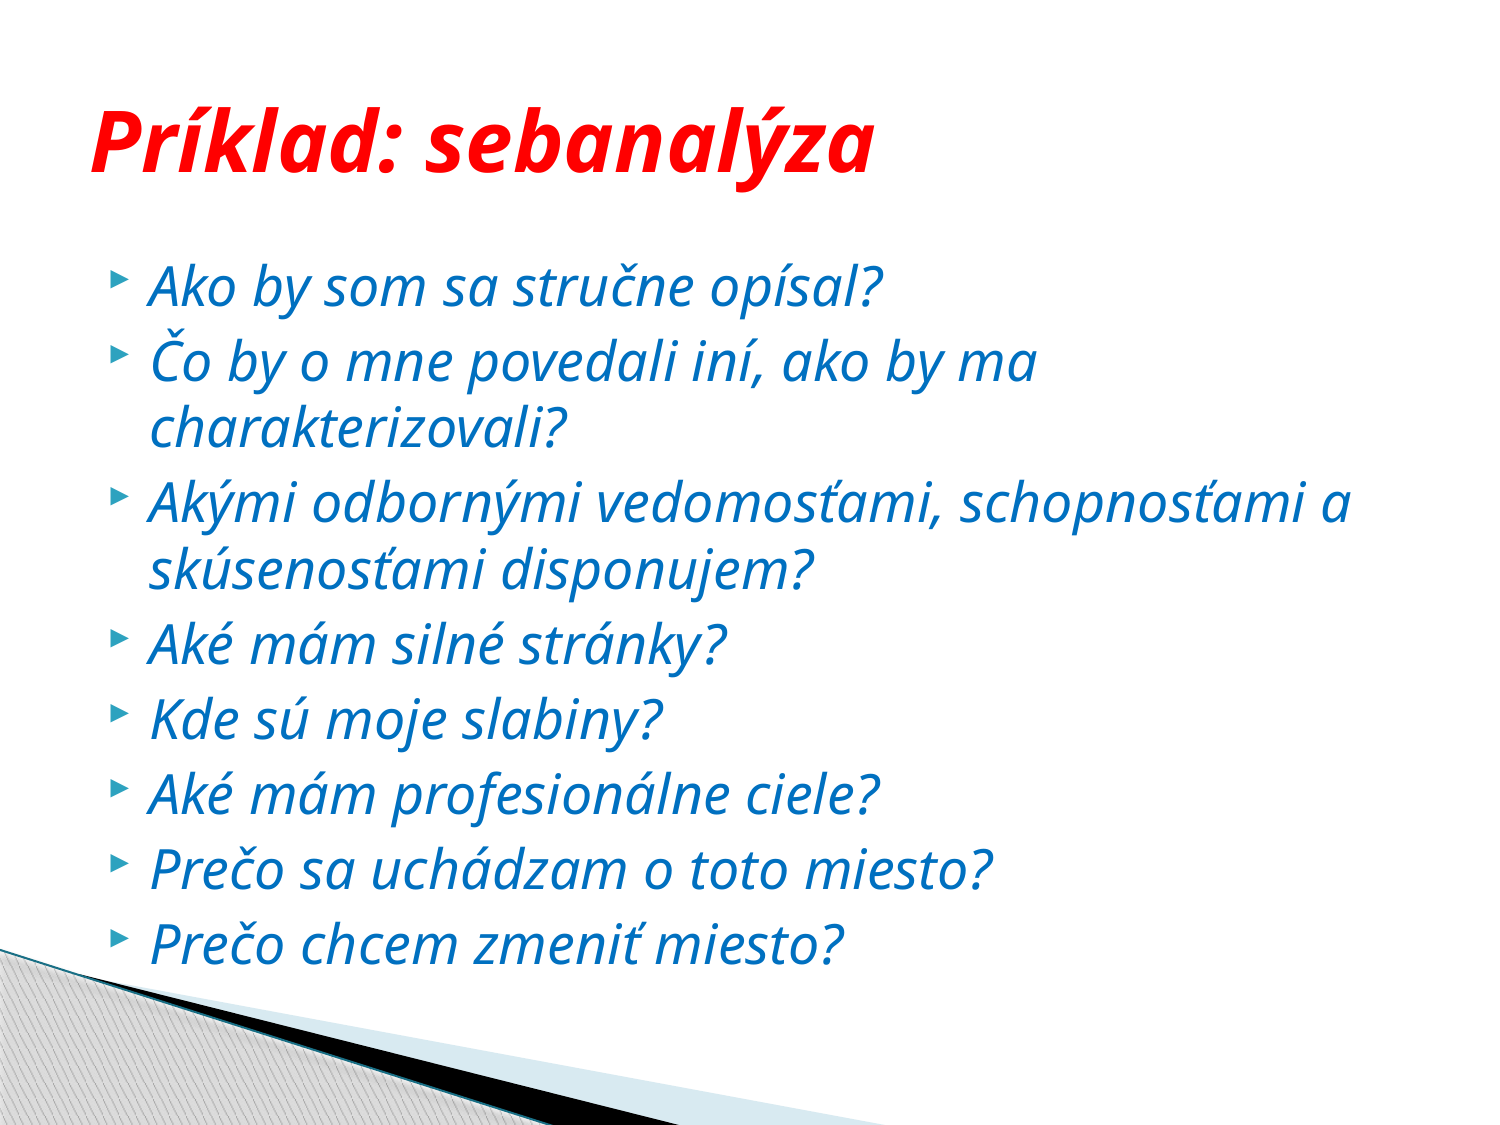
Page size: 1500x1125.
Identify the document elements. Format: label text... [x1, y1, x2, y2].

title Príklad: sebanalýza [75, 45, 1425, 233]
list Ako by som sa stručne opísal? Čo by o mne povedali iní, ako by ma charakterizovali? Akými odbornými vedomosťami, schopnosťami a skúsenosťami disponujem? Aké mám silné stránky? Kde sú moje slabiny? Aké mám profesionálne ciele? Prečo sa uchádzam o toto miesto? Prečo chcem zmeniť miesto? [75, 243, 1425, 986]
